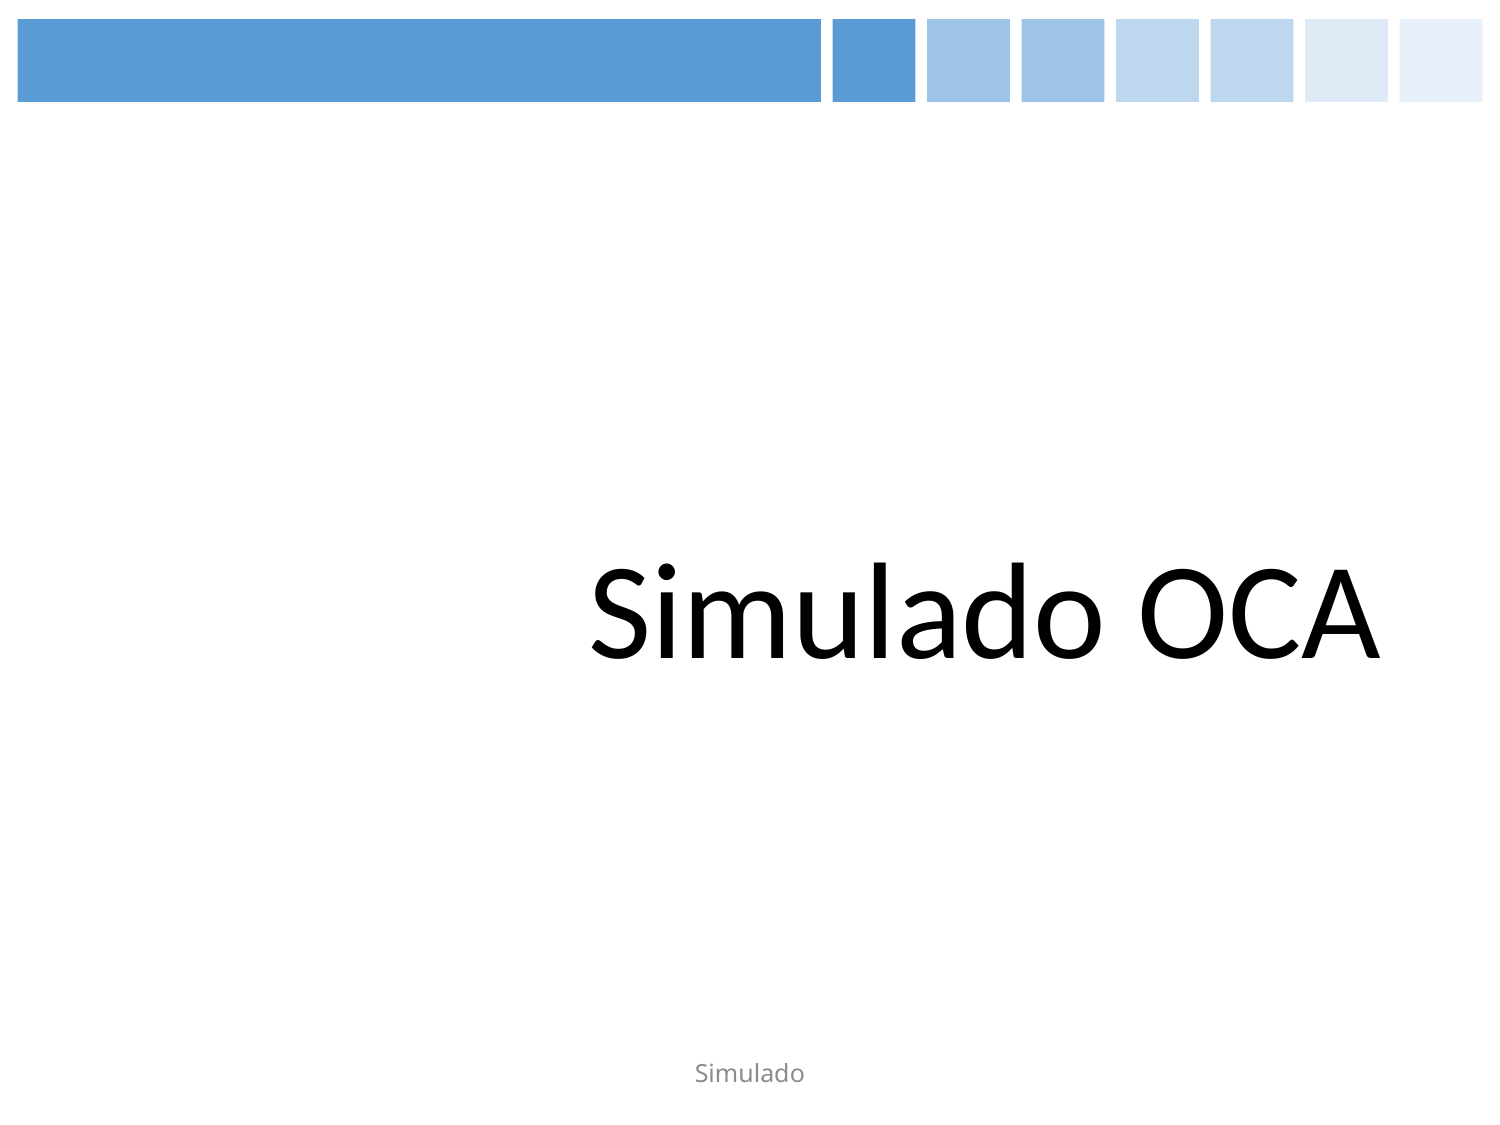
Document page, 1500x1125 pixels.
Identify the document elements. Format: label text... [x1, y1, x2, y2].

list Simulado OCA [102, 346, 1398, 988]
footer Simulado [496, 1042, 1004, 1103]
